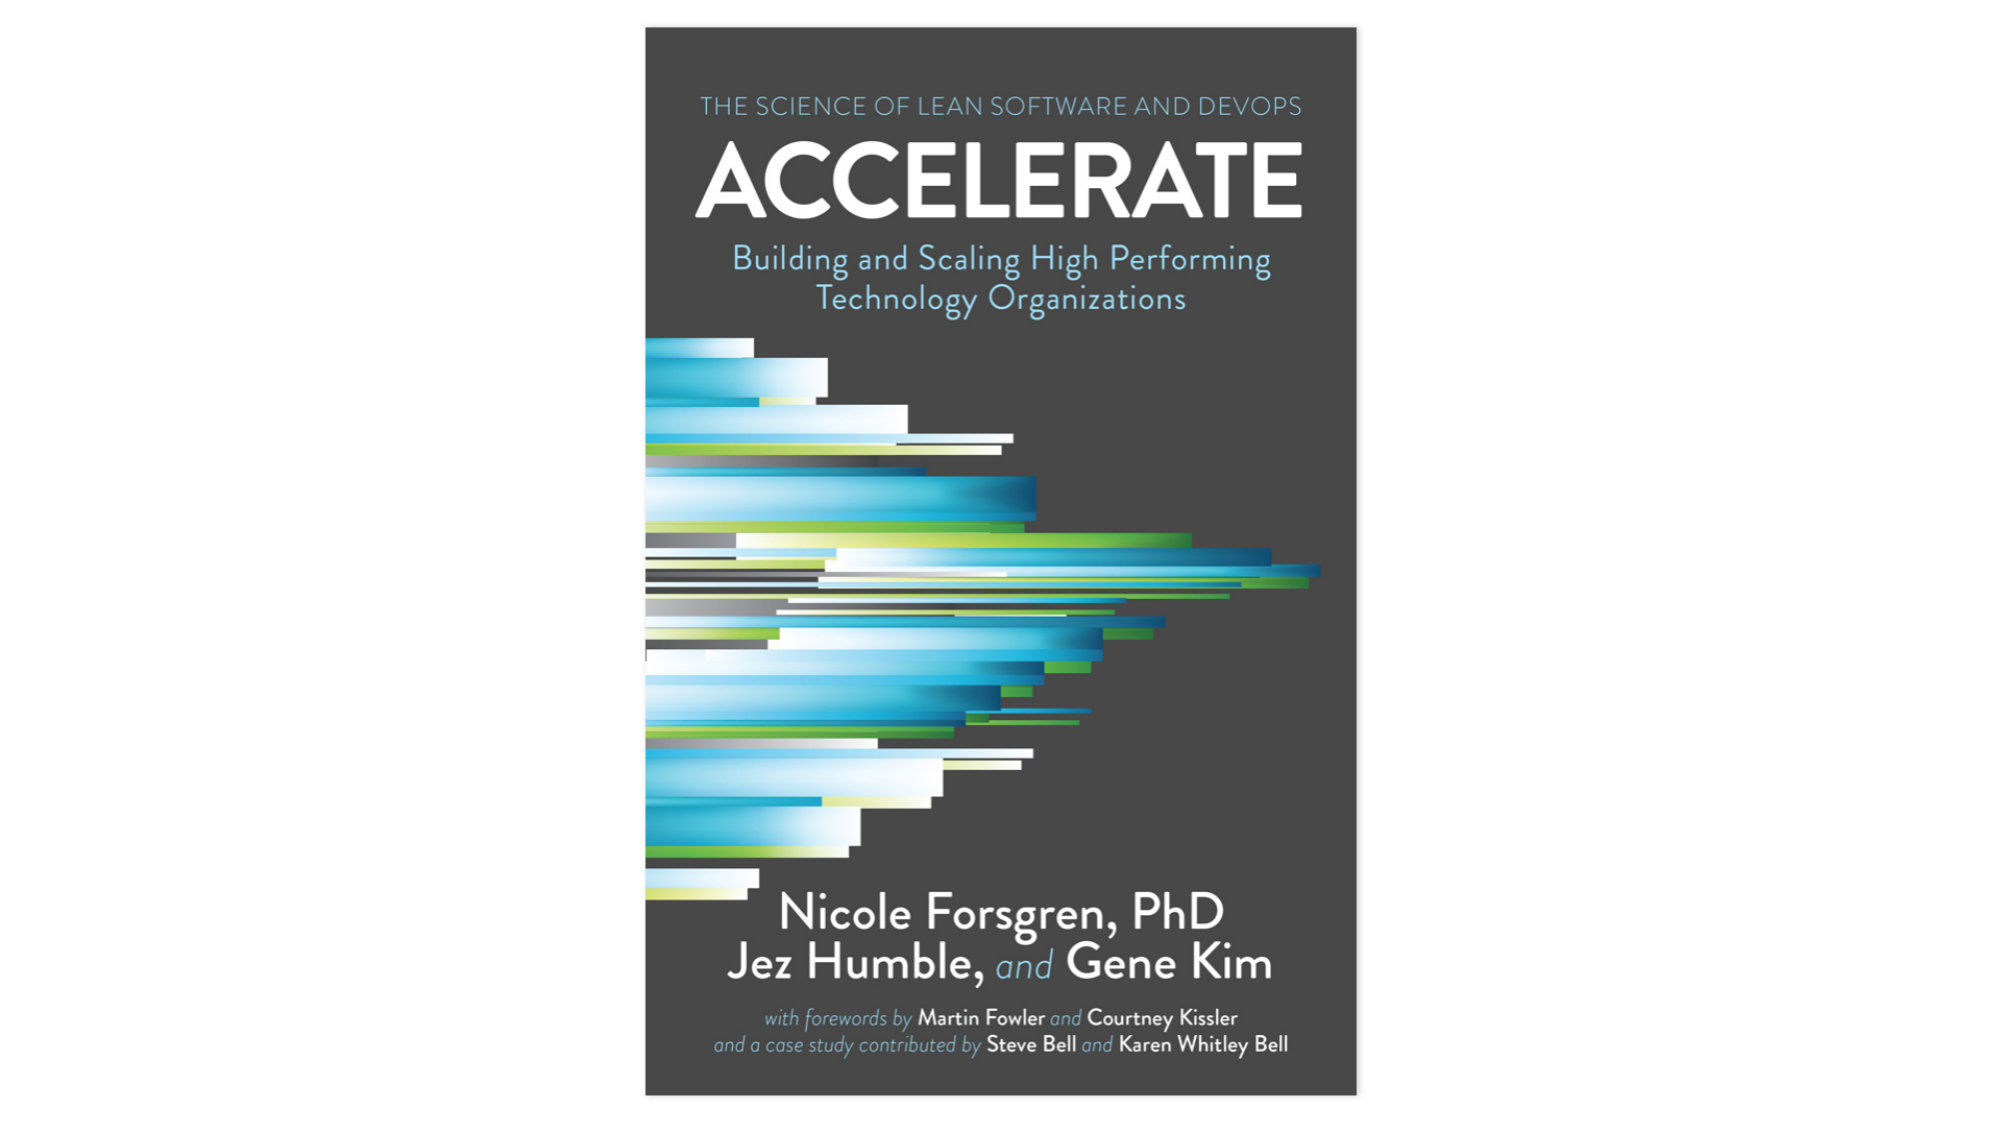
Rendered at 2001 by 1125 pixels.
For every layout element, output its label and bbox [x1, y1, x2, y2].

picture [632, 17, 1367, 1108]
